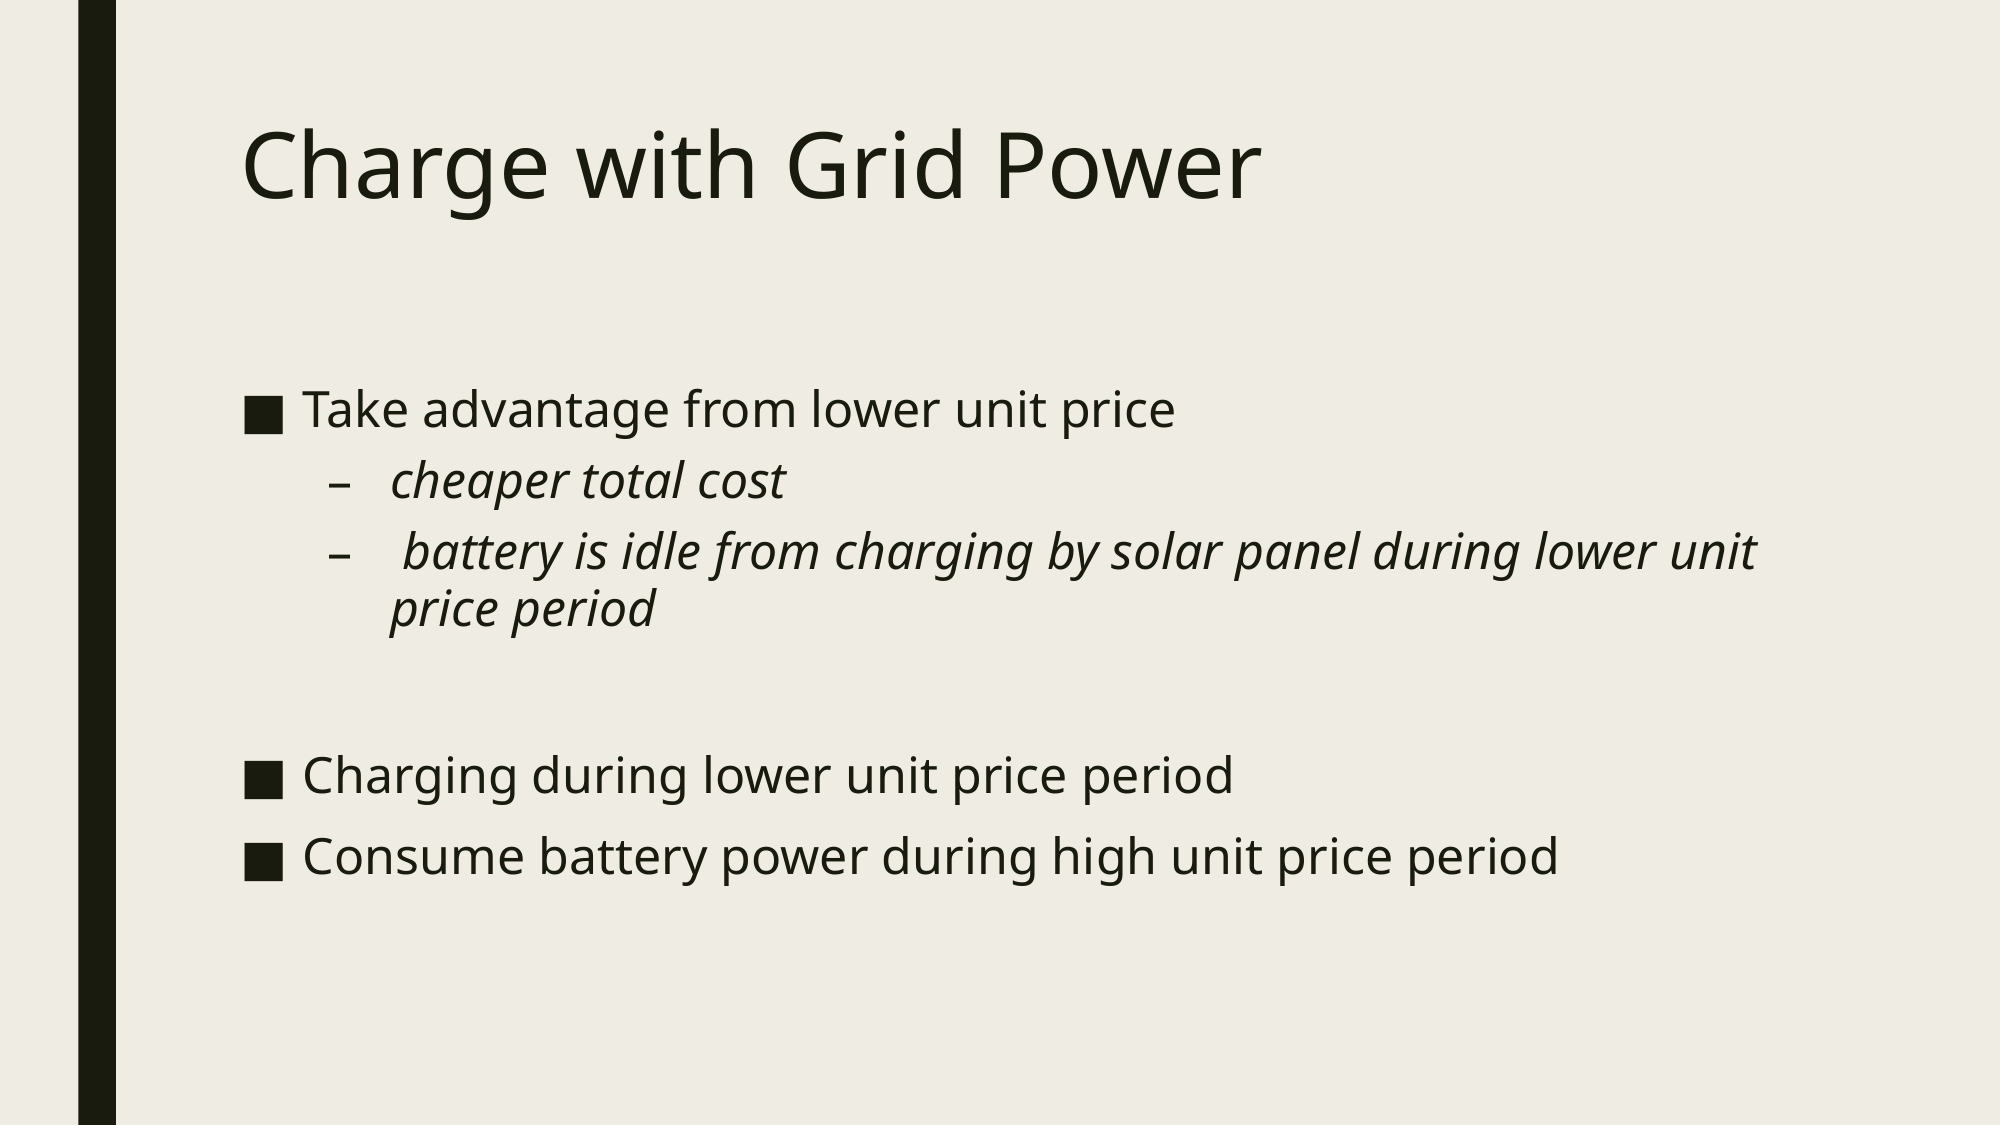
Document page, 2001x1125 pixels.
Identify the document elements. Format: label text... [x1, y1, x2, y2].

title Charge with Grid Power [225, 112, 1800, 357]
list Take advantage from lower unit price cheaper total cost battery is idle from charging by solar panel during lower unit price period Charging during lower unit price period Consume battery power during high unit price period [225, 375, 1800, 963]
